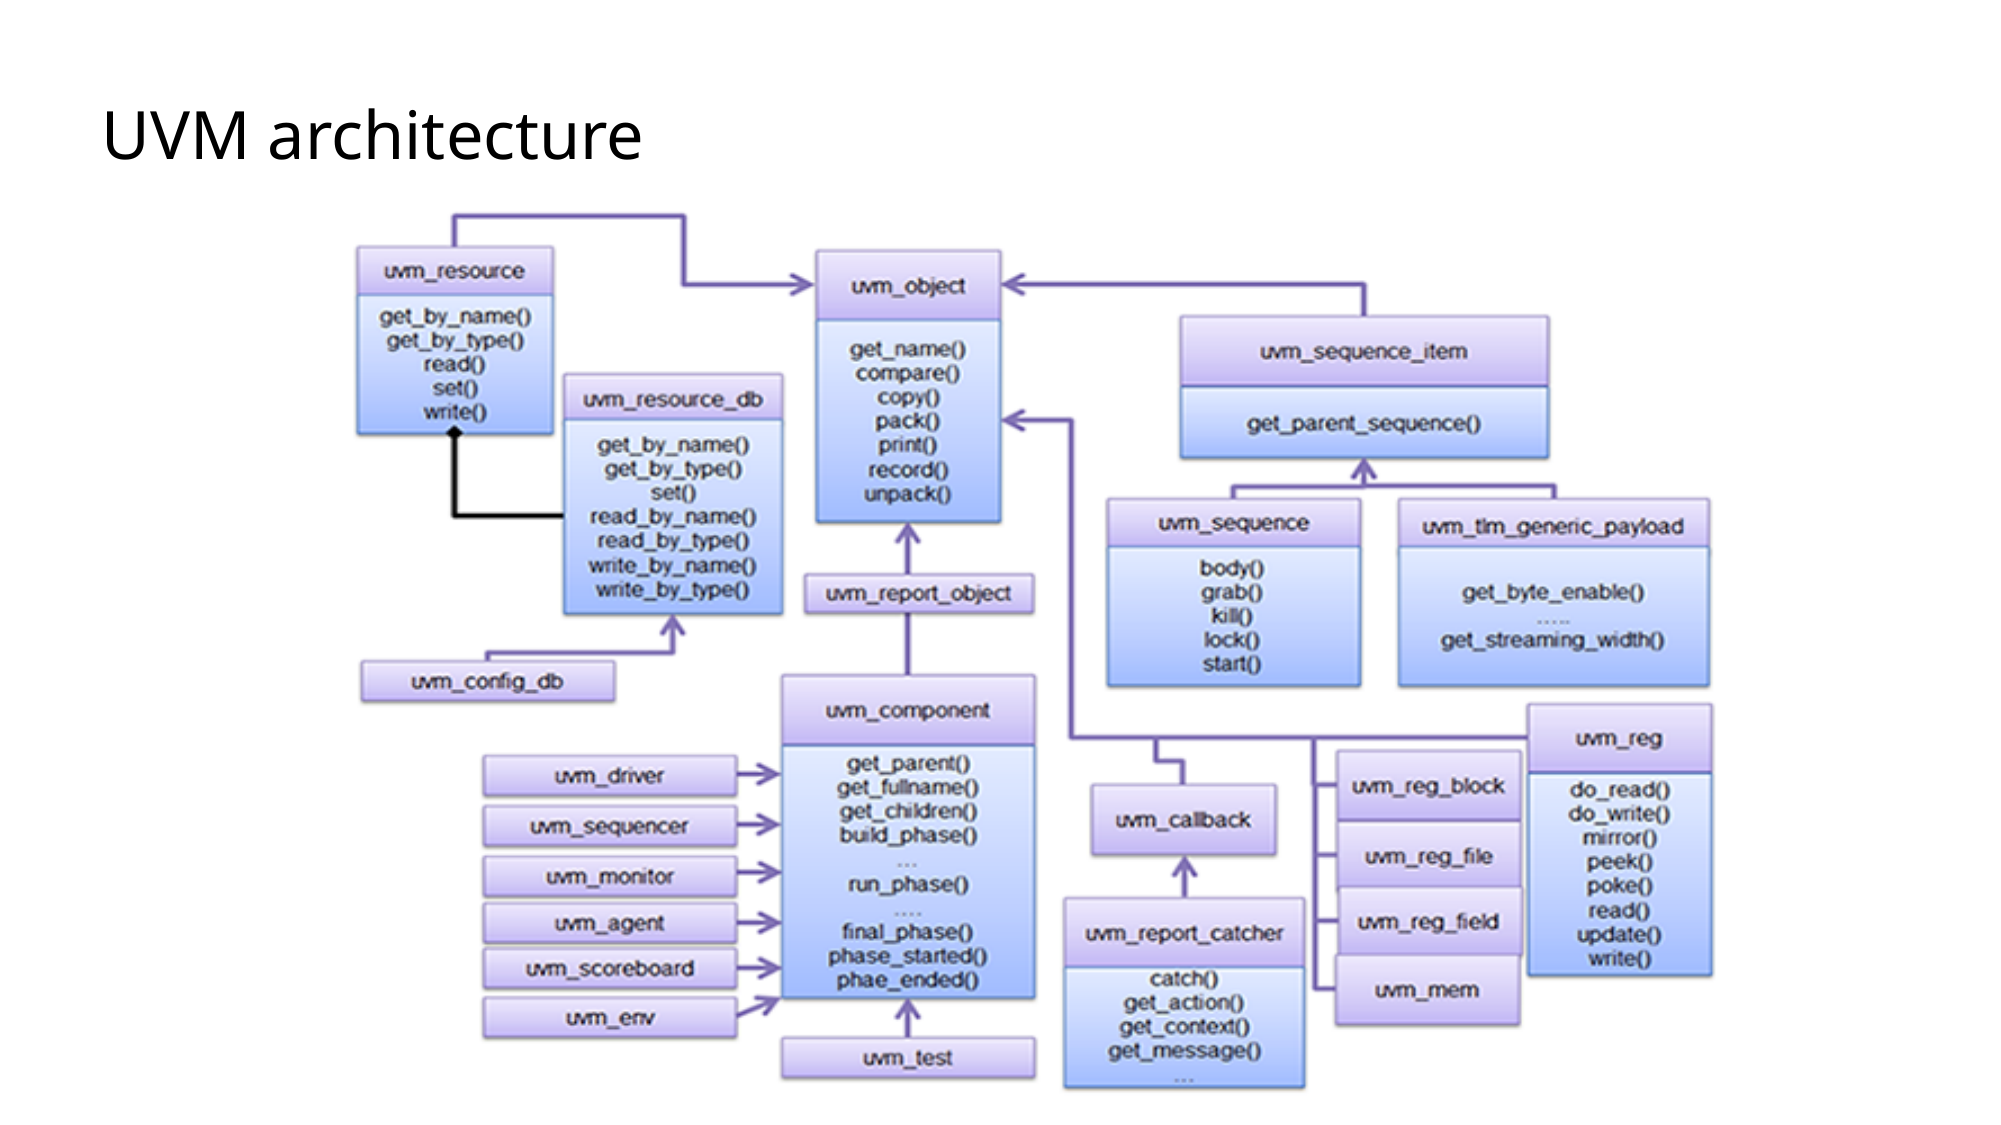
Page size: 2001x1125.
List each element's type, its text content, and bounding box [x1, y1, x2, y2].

title UVM architecture [86, 29, 1812, 247]
picture [332, 198, 1738, 1103]
